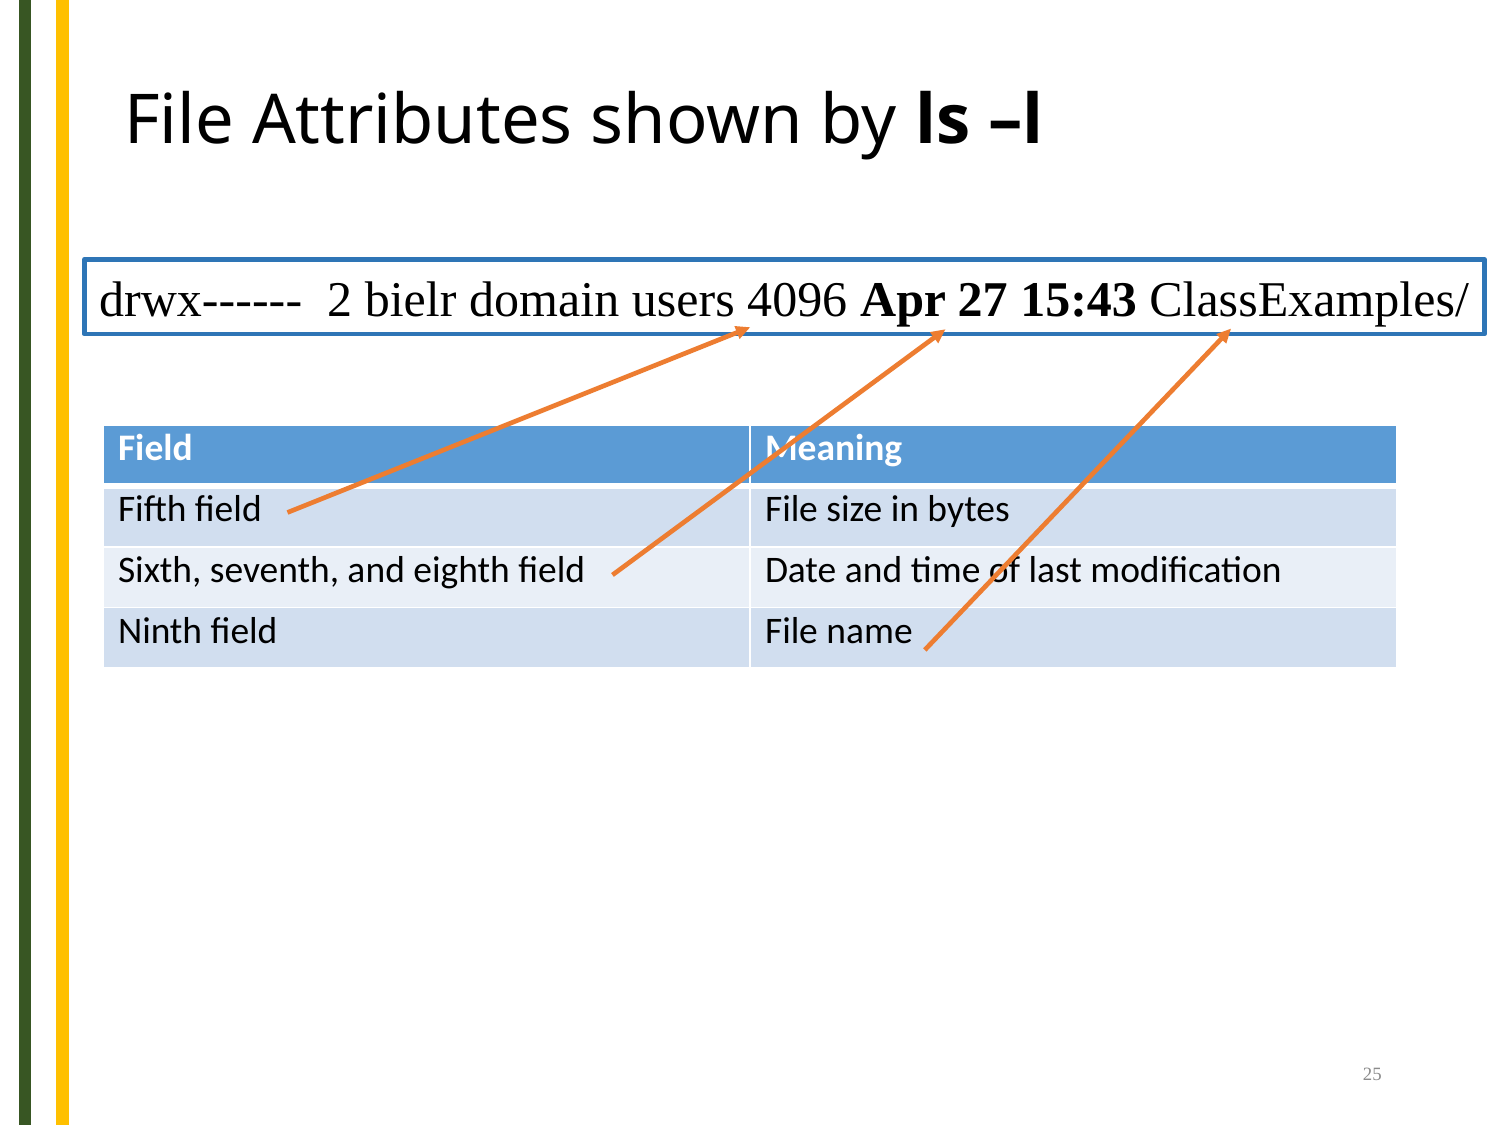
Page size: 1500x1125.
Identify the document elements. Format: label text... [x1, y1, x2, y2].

table_cell File size in bytes [1231, 489, 1396, 546]
table_cell File name [751, 608, 1396, 667]
text_box drwx------ 2 bielr domain users 4096 Apr 27 15:43 ClassExamples/ [84, 259, 1485, 335]
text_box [612, 329, 924, 575]
table_header Field [104, 426, 287, 483]
table_cell Date and time of last modification [1231, 548, 1396, 607]
table_cell Fifth field [104, 489, 612, 546]
table_cell Ninth field [104, 608, 749, 667]
table_header Meaning [1231, 426, 1396, 483]
title File Attributes shown by ls –l [109, 4, 1403, 238]
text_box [924, 328, 1231, 650]
table_cell Date and time of last modification [751, 575, 924, 607]
table_cell Sixth, seventh, and eighth field [104, 548, 749, 607]
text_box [287, 327, 750, 513]
slide_number 25 [1059, 1042, 1397, 1103]
